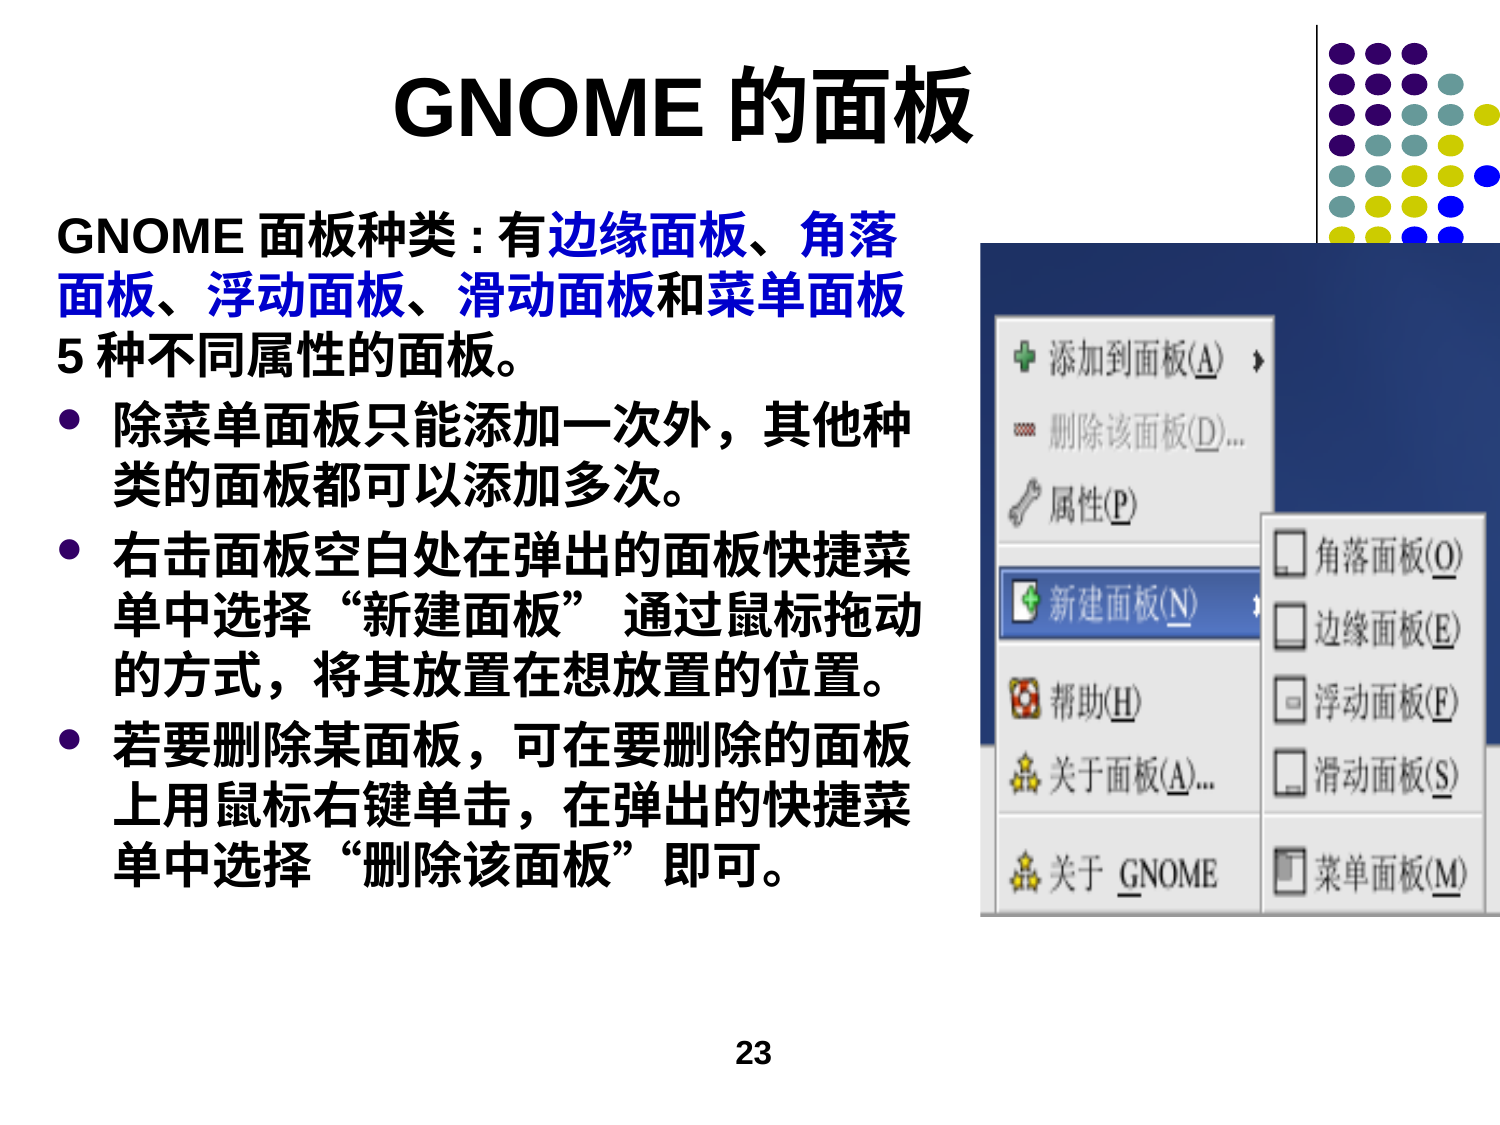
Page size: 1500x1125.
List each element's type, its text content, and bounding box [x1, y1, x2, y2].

title GNOME的面板 [74, 19, 1313, 162]
picture [979, 243, 1500, 918]
slide_number 23 [578, 1023, 930, 1099]
list GNOME面板种类:有边缘面板、角落面板、浮动面板、滑动面板和菜单面板5种不同属性的面板。 除菜单面板只能添加一次外，其他种类的面板都可以添加多次。 右击面板空白处在弹出的面板快捷菜单中选择“新建面板” 通过鼠标拖动的方式，将其放置在想放置的位置。 若要删除某面板，可在要删除的面板上用鼠标右键单击，在弹出的快捷菜单中选择“删除该面板”即可。 [41, 196, 940, 953]
